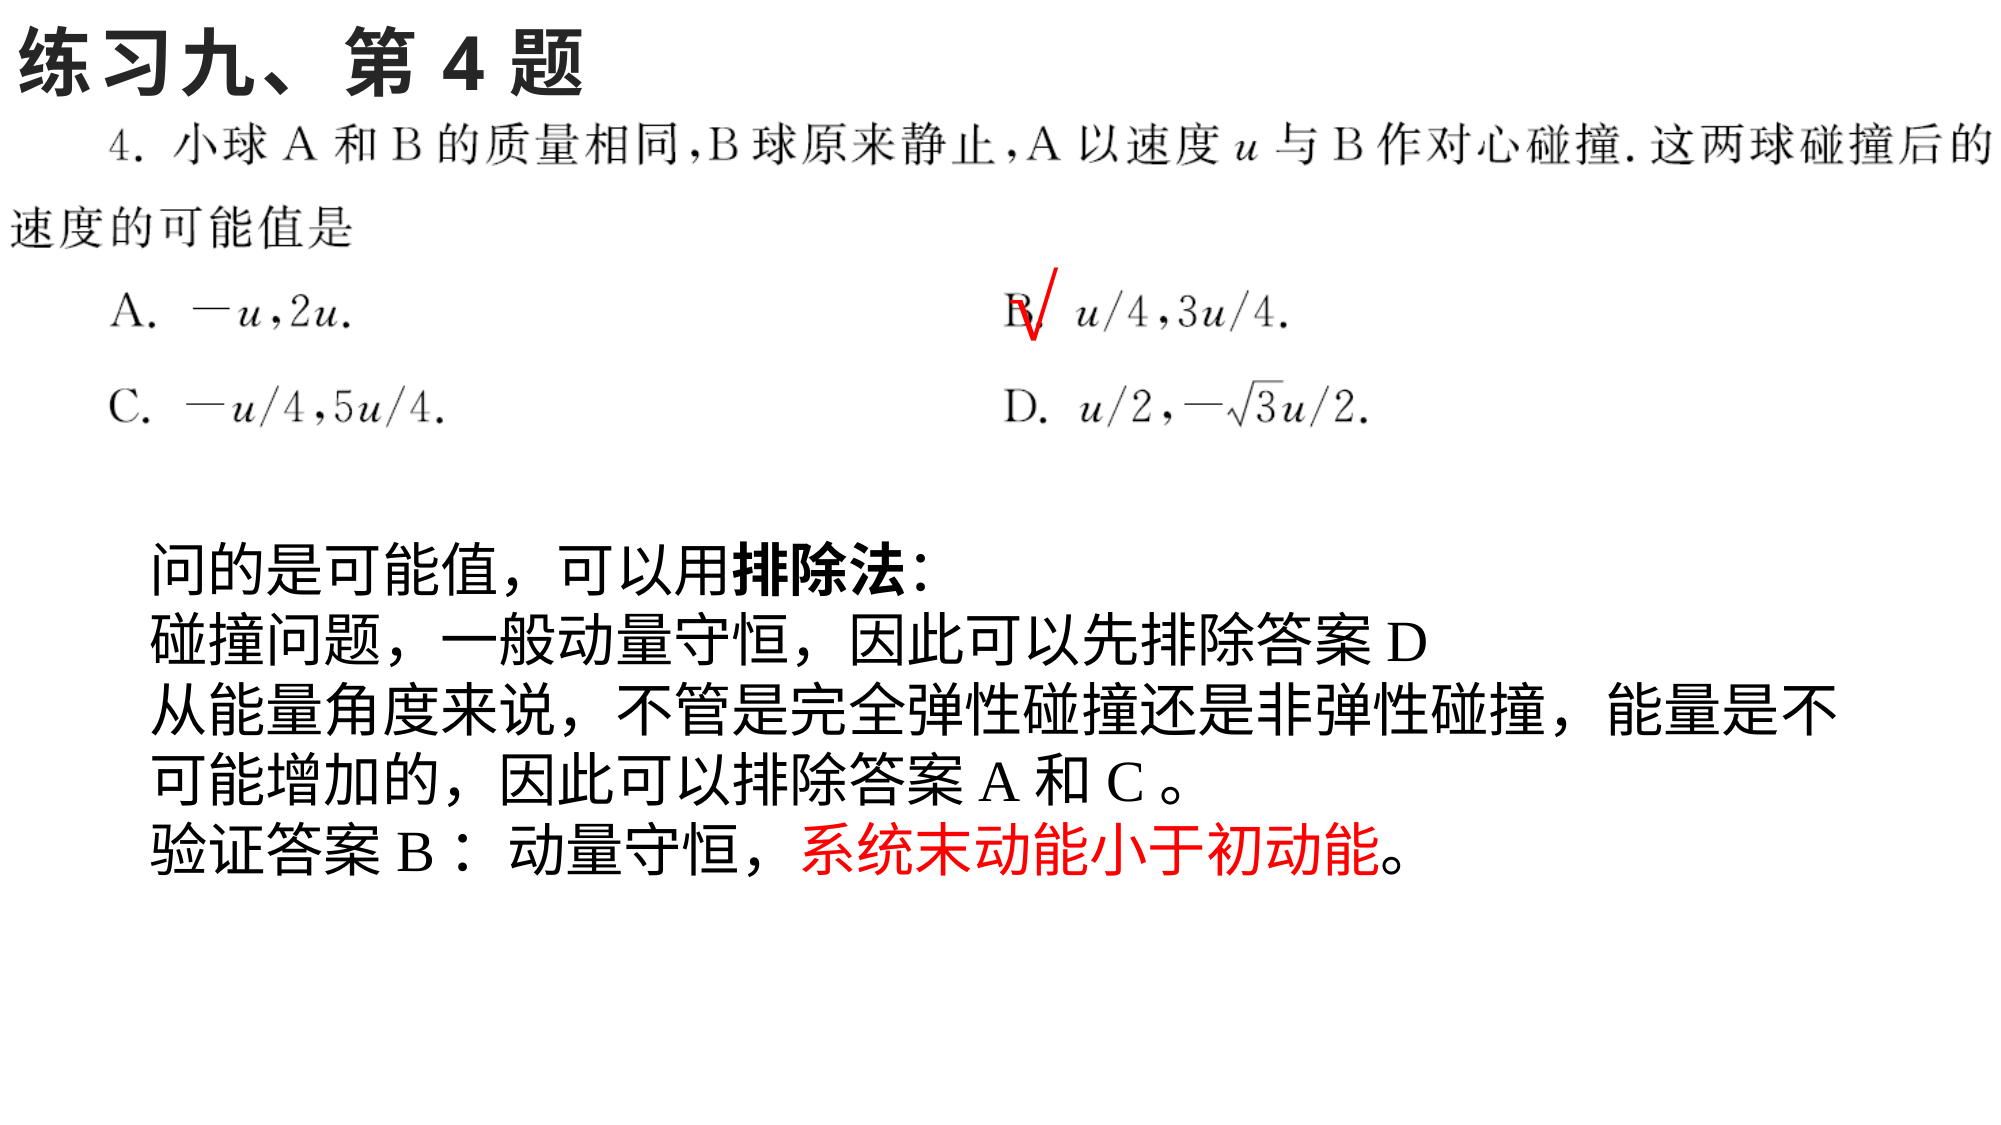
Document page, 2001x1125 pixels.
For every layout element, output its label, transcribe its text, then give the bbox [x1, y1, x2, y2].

picture [2, 118, 2000, 445]
text_box 问的是可能值，可以用排除法： 碰撞问题，一般动量守恒，因此可以先排除答案D 从能量角度来说，不管是完全弹性碰撞还是非弹性碰撞，能量是不可能增加的，因此可以排除答案A和C。 验证答案B：动量守恒，系统末动能小于初动能。 [134, 525, 1866, 891]
text_box 练习九、第4题 [3, 2, 602, 118]
